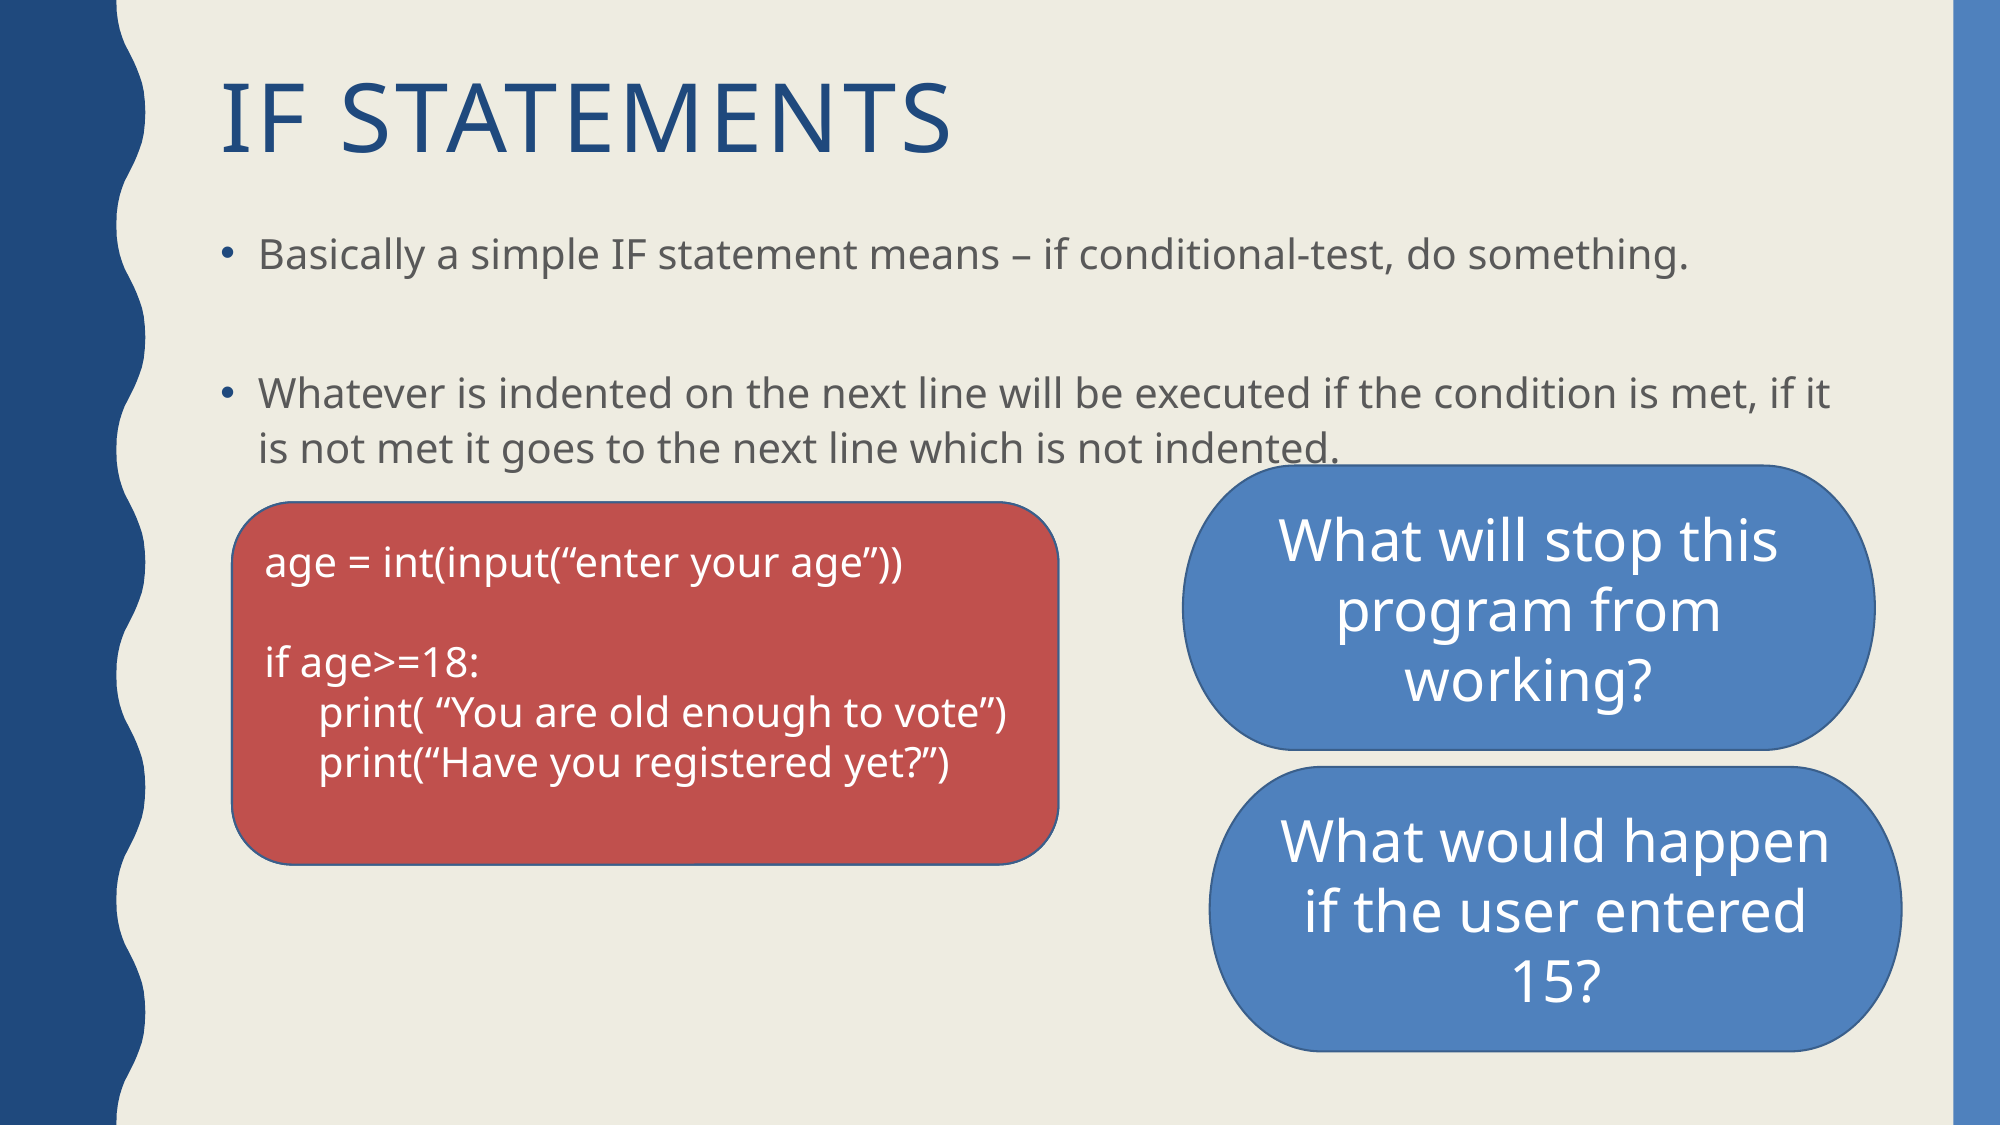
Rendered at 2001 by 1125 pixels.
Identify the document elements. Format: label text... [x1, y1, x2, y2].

text_box What would happen if the user entered 15? [1208, 765, 1903, 1053]
text_box What will stop this program from working? [1181, 464, 1876, 751]
list Basically a simple IF statement means – if conditional-test, do something. Whatever is indented on the next line will be executed if the condition is met, if it is not met it goes to the next line which is not indented. [205, 215, 1875, 1052]
text_box age = int(input(“enter your age”)) if age>=18: print( “You are old enough to vote”) print(“Have you registered yet?”) [230, 501, 1060, 866]
title If statements [205, 62, 1875, 182]
